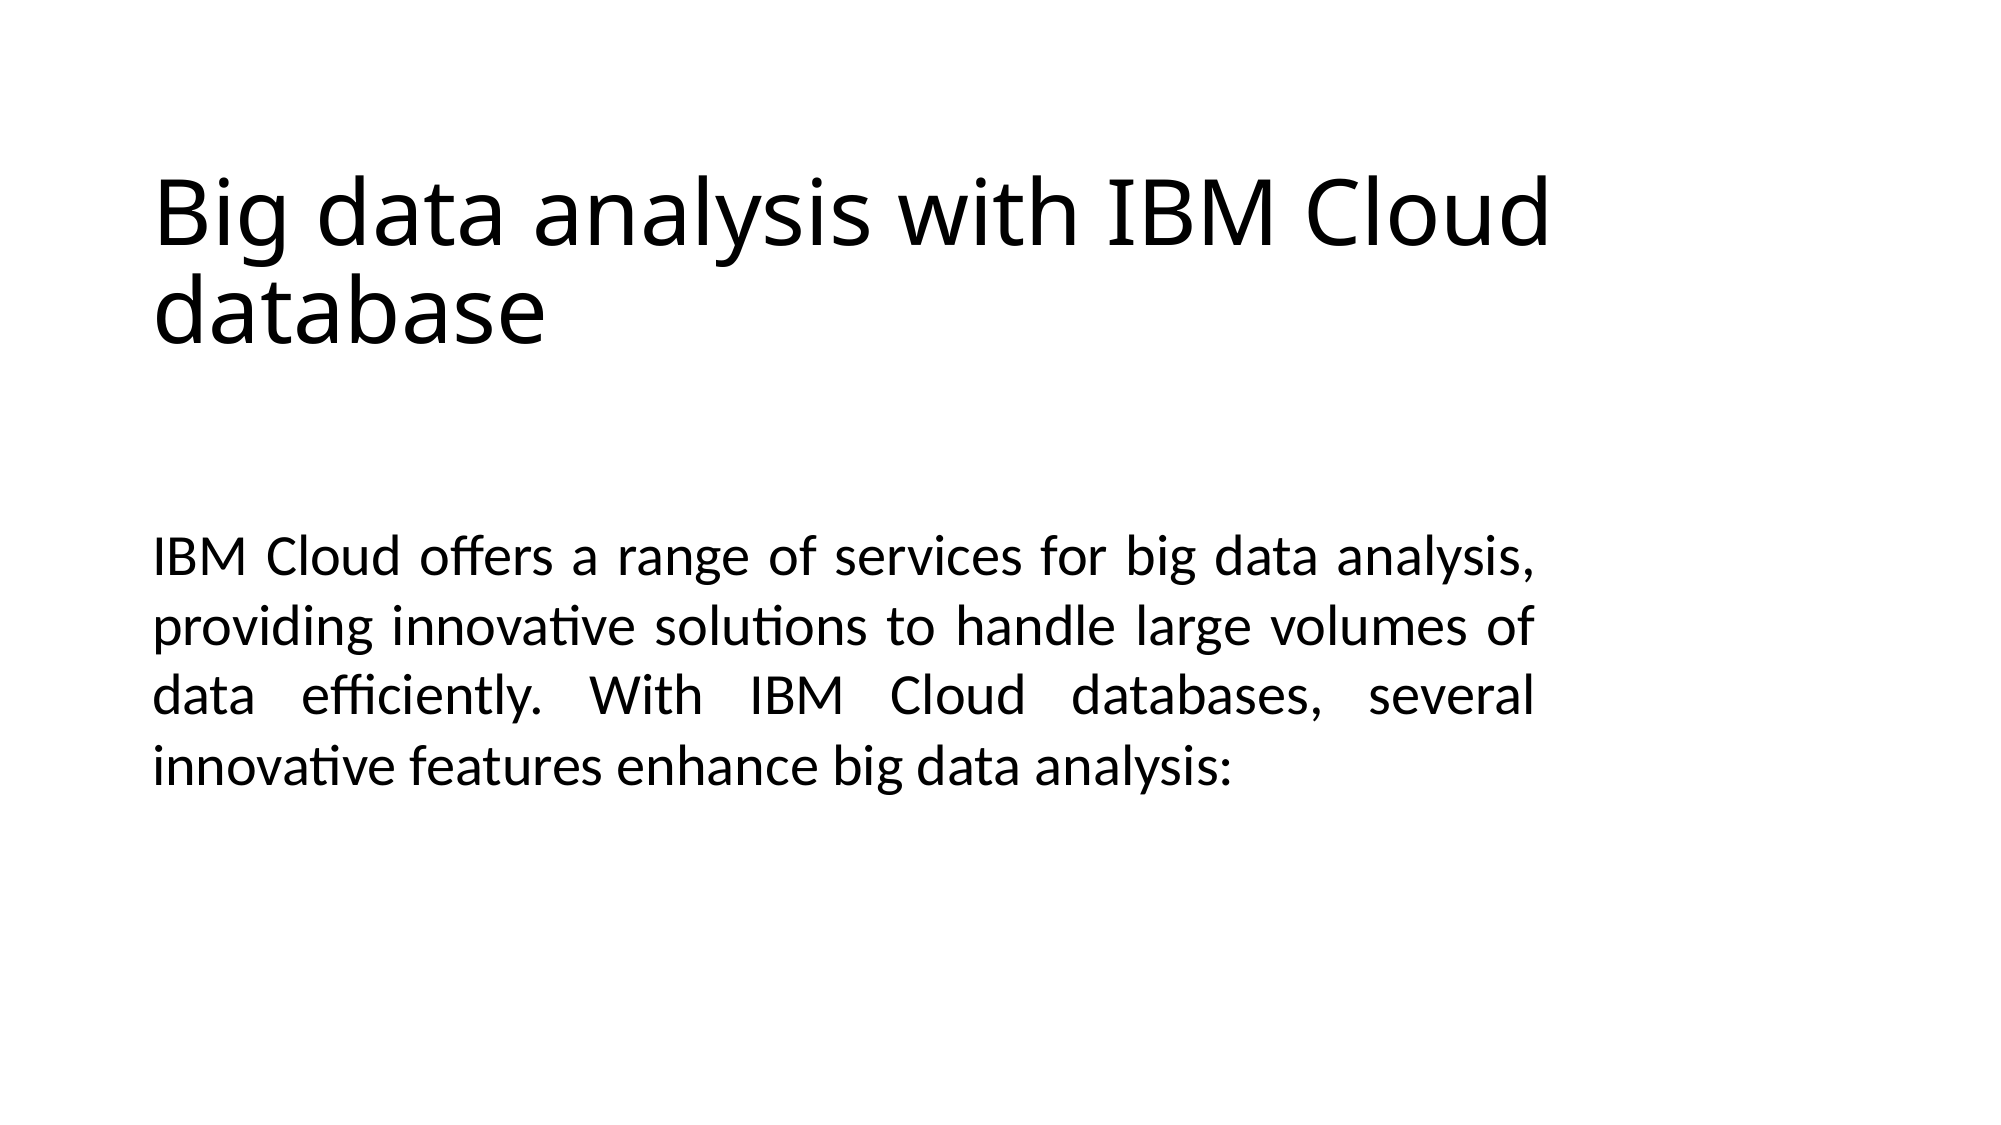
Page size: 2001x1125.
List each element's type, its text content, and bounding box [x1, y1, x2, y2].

title Big data analysis with IBM Cloud database [137, 156, 1863, 374]
text_box IBM Cloud offers a range of services for big data analysis, providing innovative solutions to handle large volumes of data efficiently. With IBM Cloud databases, several innovative features enhance big data analysis: [137, 509, 1551, 804]
